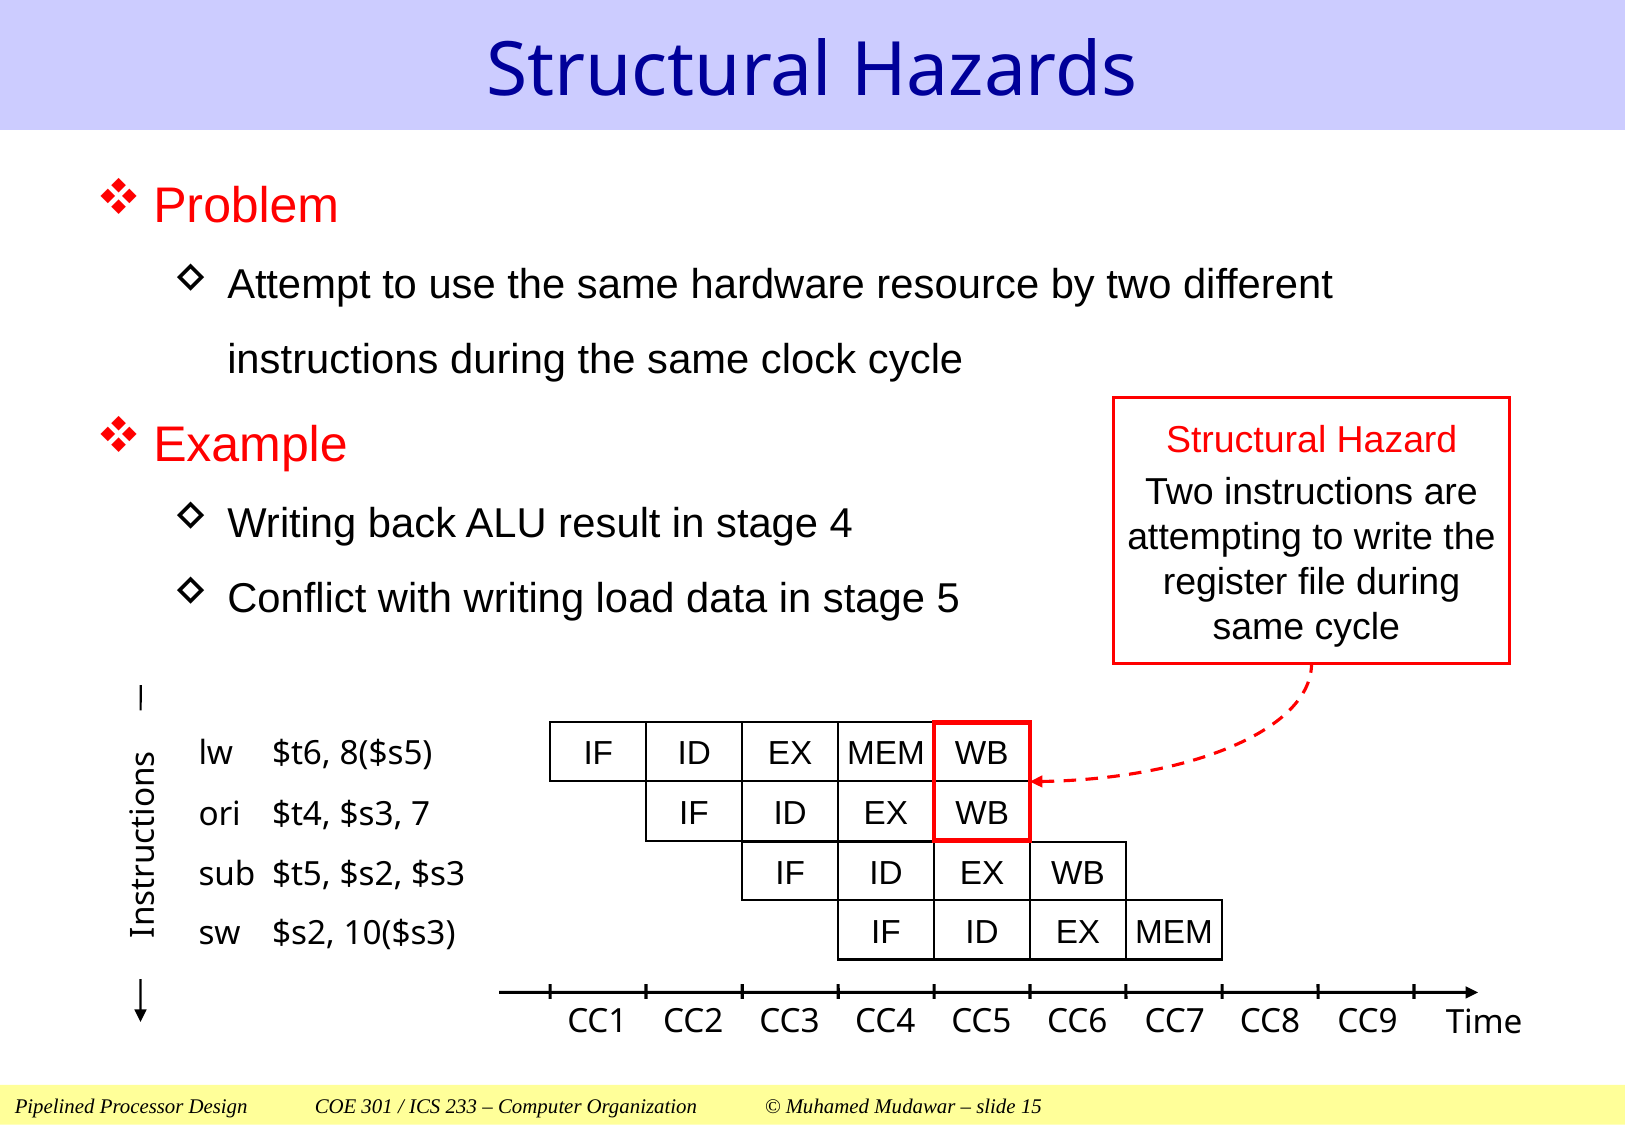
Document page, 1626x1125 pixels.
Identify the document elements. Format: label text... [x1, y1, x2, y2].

list Problem Attempt to use the same hardware resource by two different instructions during the same clock cycle Example Writing back ALU result in stage 4 Conflict with writing load data in stage 5 [81, 153, 1549, 661]
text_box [108, 684, 1555, 1048]
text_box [933, 397, 1511, 842]
title Structural Hazards [0, 0, 1625, 130]
